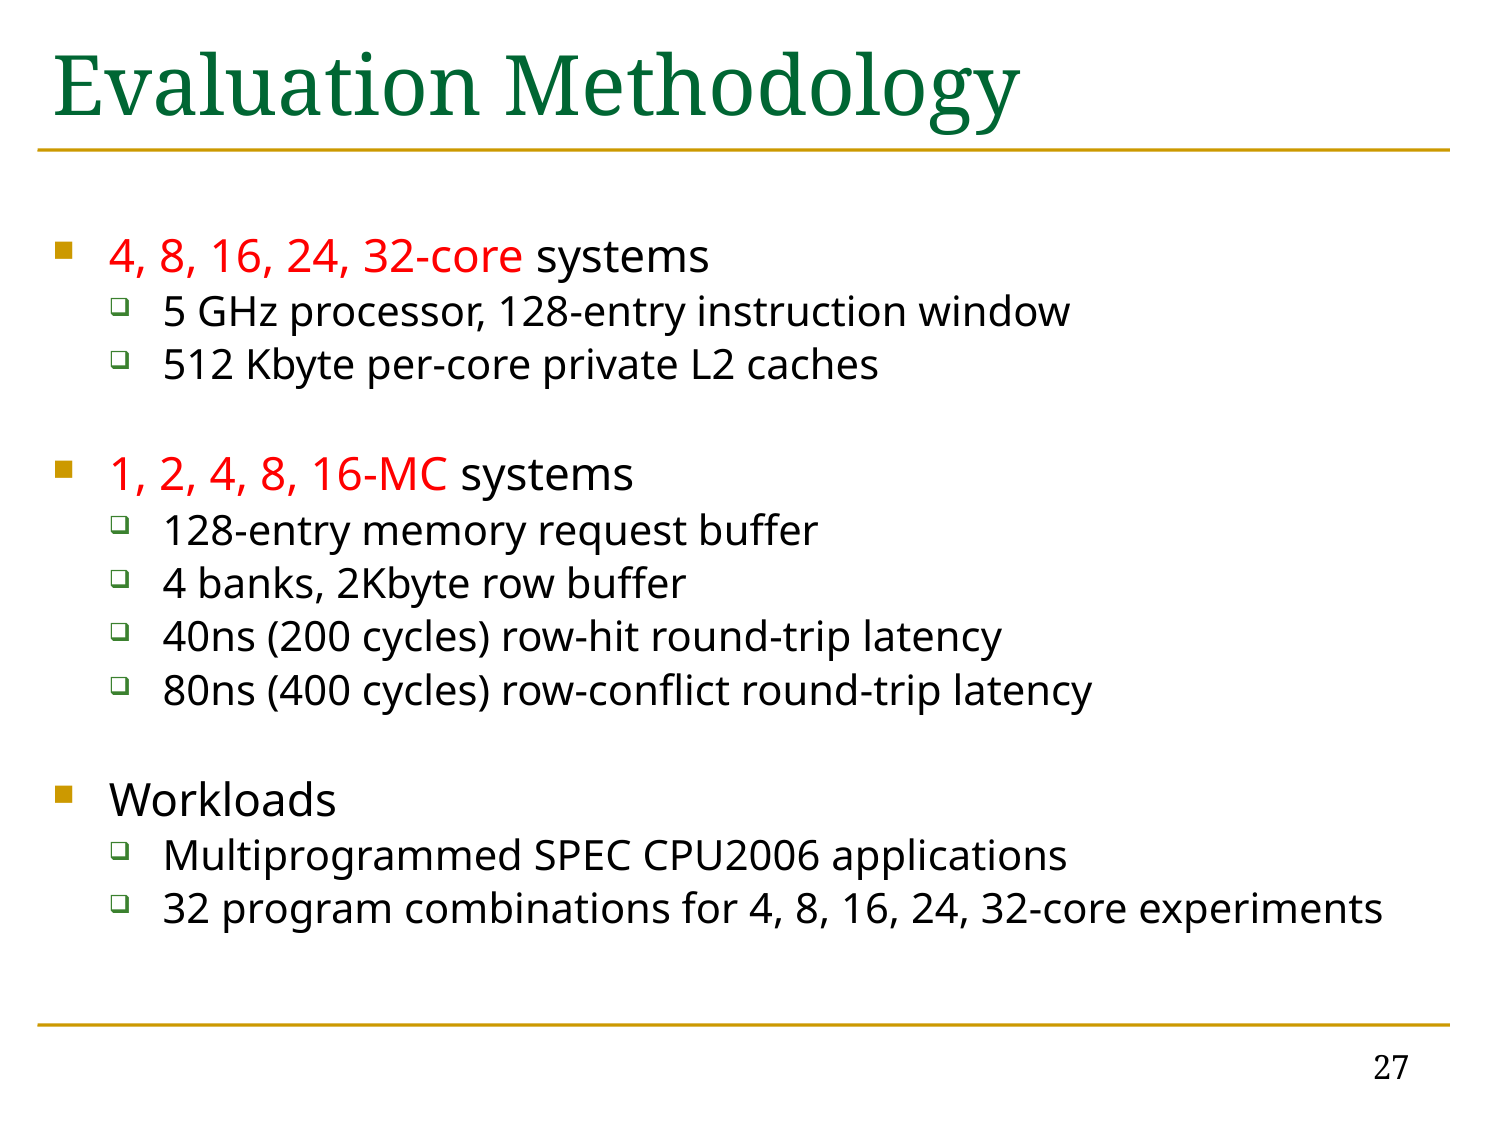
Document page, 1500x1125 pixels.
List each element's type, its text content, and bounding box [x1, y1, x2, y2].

list 4, 8, 16, 24, 32-core systems 5 GHz processor, 128-entry instruction window 512 Kbyte per-core private L2 caches 1, 2, 4, 8, 16-MC systems 128-entry memory request buffer 4 banks, 2Kbyte row buffer 40ns (200 cycles) row-hit round-trip latency 80ns (400 cycles) row-conflict round-trip latency Workloads Multiprogrammed SPEC CPU2006 applications 32 program combinations for 4, 8, 16, 24, 32-core experiments [37, 224, 1451, 1026]
slide_number 27 [1074, 1023, 1426, 1100]
title Evaluation Methodology [37, 24, 1451, 201]
